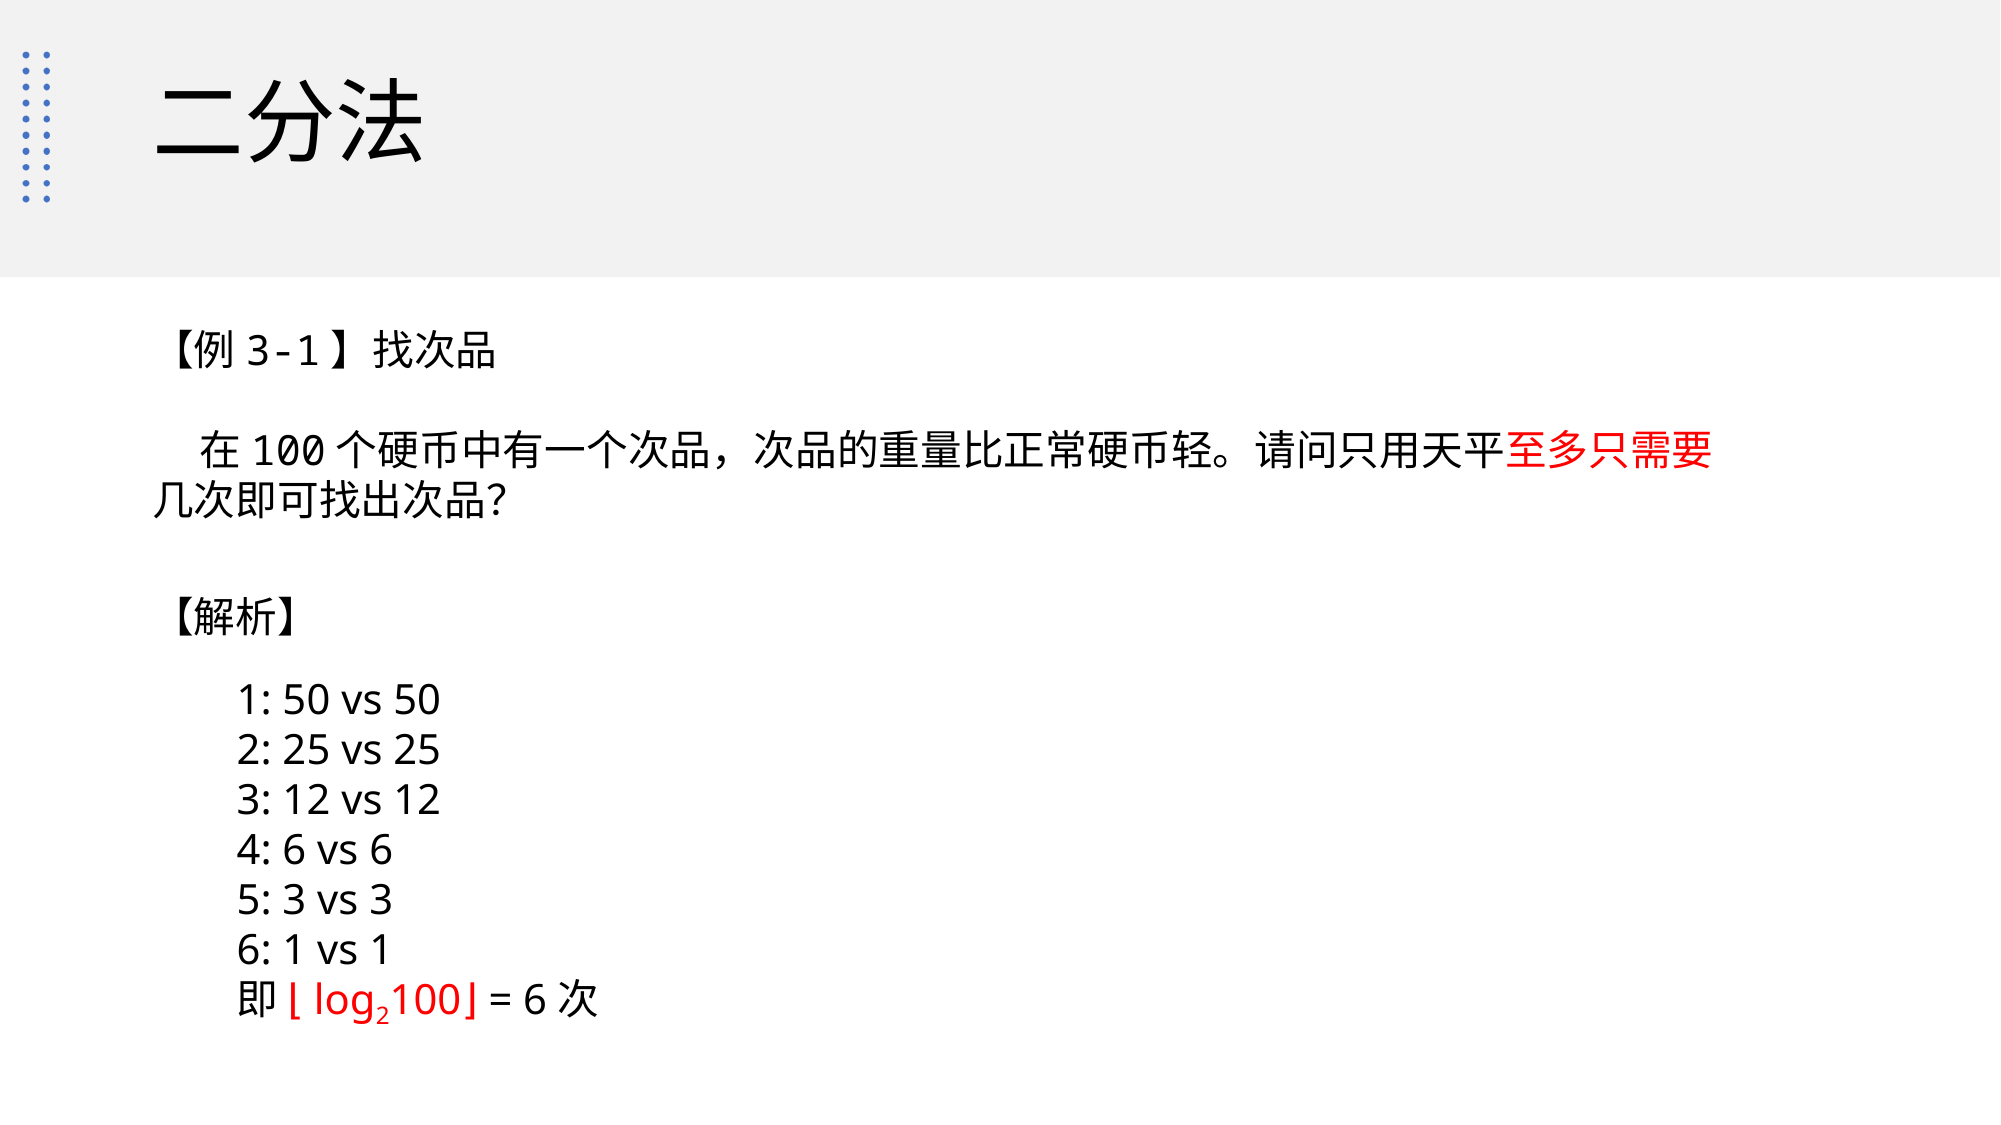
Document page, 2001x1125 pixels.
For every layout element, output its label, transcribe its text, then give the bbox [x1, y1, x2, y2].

text_box 【例3-1】找次品 在100个硬币中有一个次品，次品的重量比正常硬币轻。请问只用天平至多只需要几次即可找出次品？ [137, 316, 1730, 582]
picture [17, 43, 56, 209]
text_box 【解析】 [137, 583, 1730, 649]
text_box 1: 50 vs 50 2: 25 vs 25 3: 12 vs 12 4: 6 vs 6 5: 3 vs 3 6: 1 vs 1 即 ⌊log2100⌋ = 6次 [221, 665, 1699, 1037]
title 二分法 [137, 17, 1863, 235]
